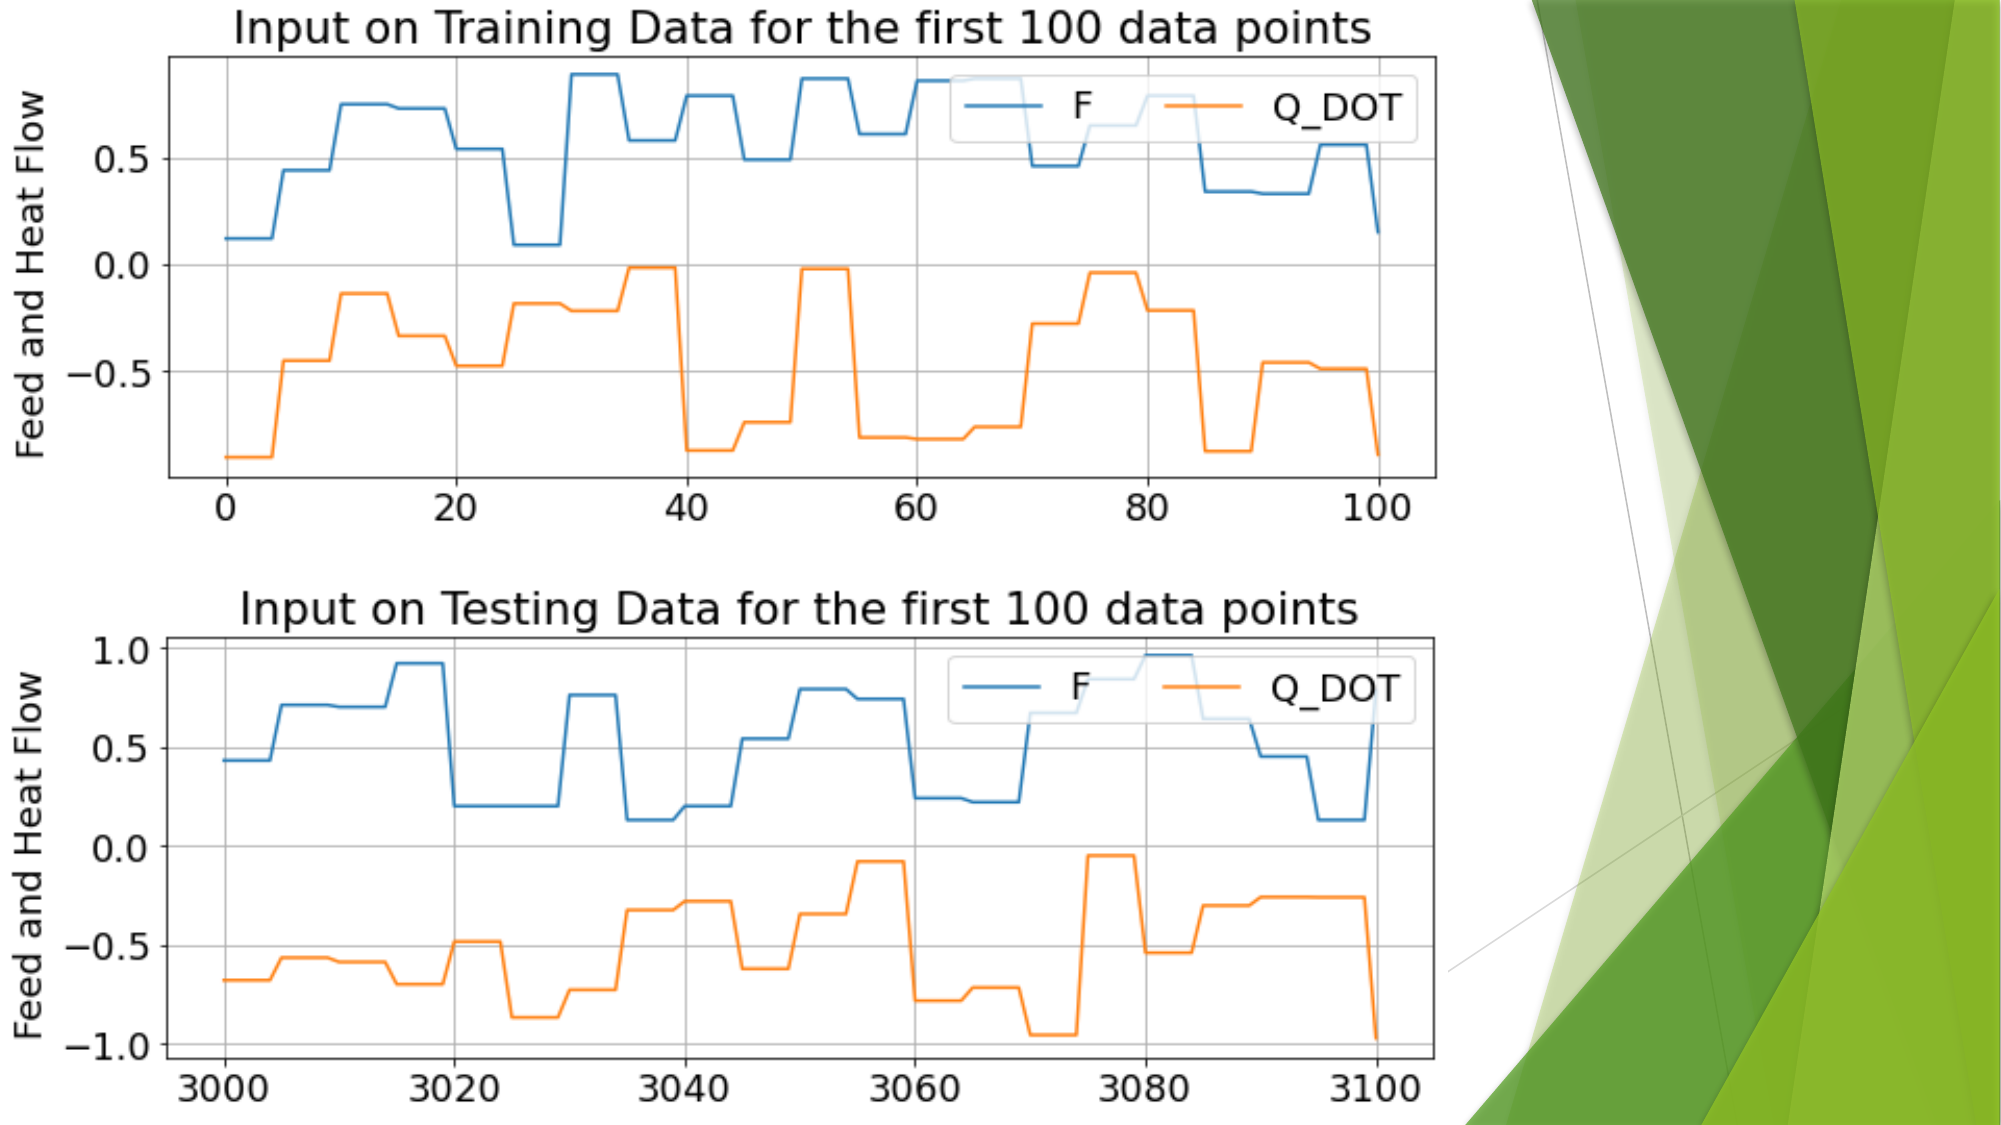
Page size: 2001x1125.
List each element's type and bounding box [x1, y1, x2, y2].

picture [1, 0, 1451, 545]
picture [0, 576, 1449, 1125]
